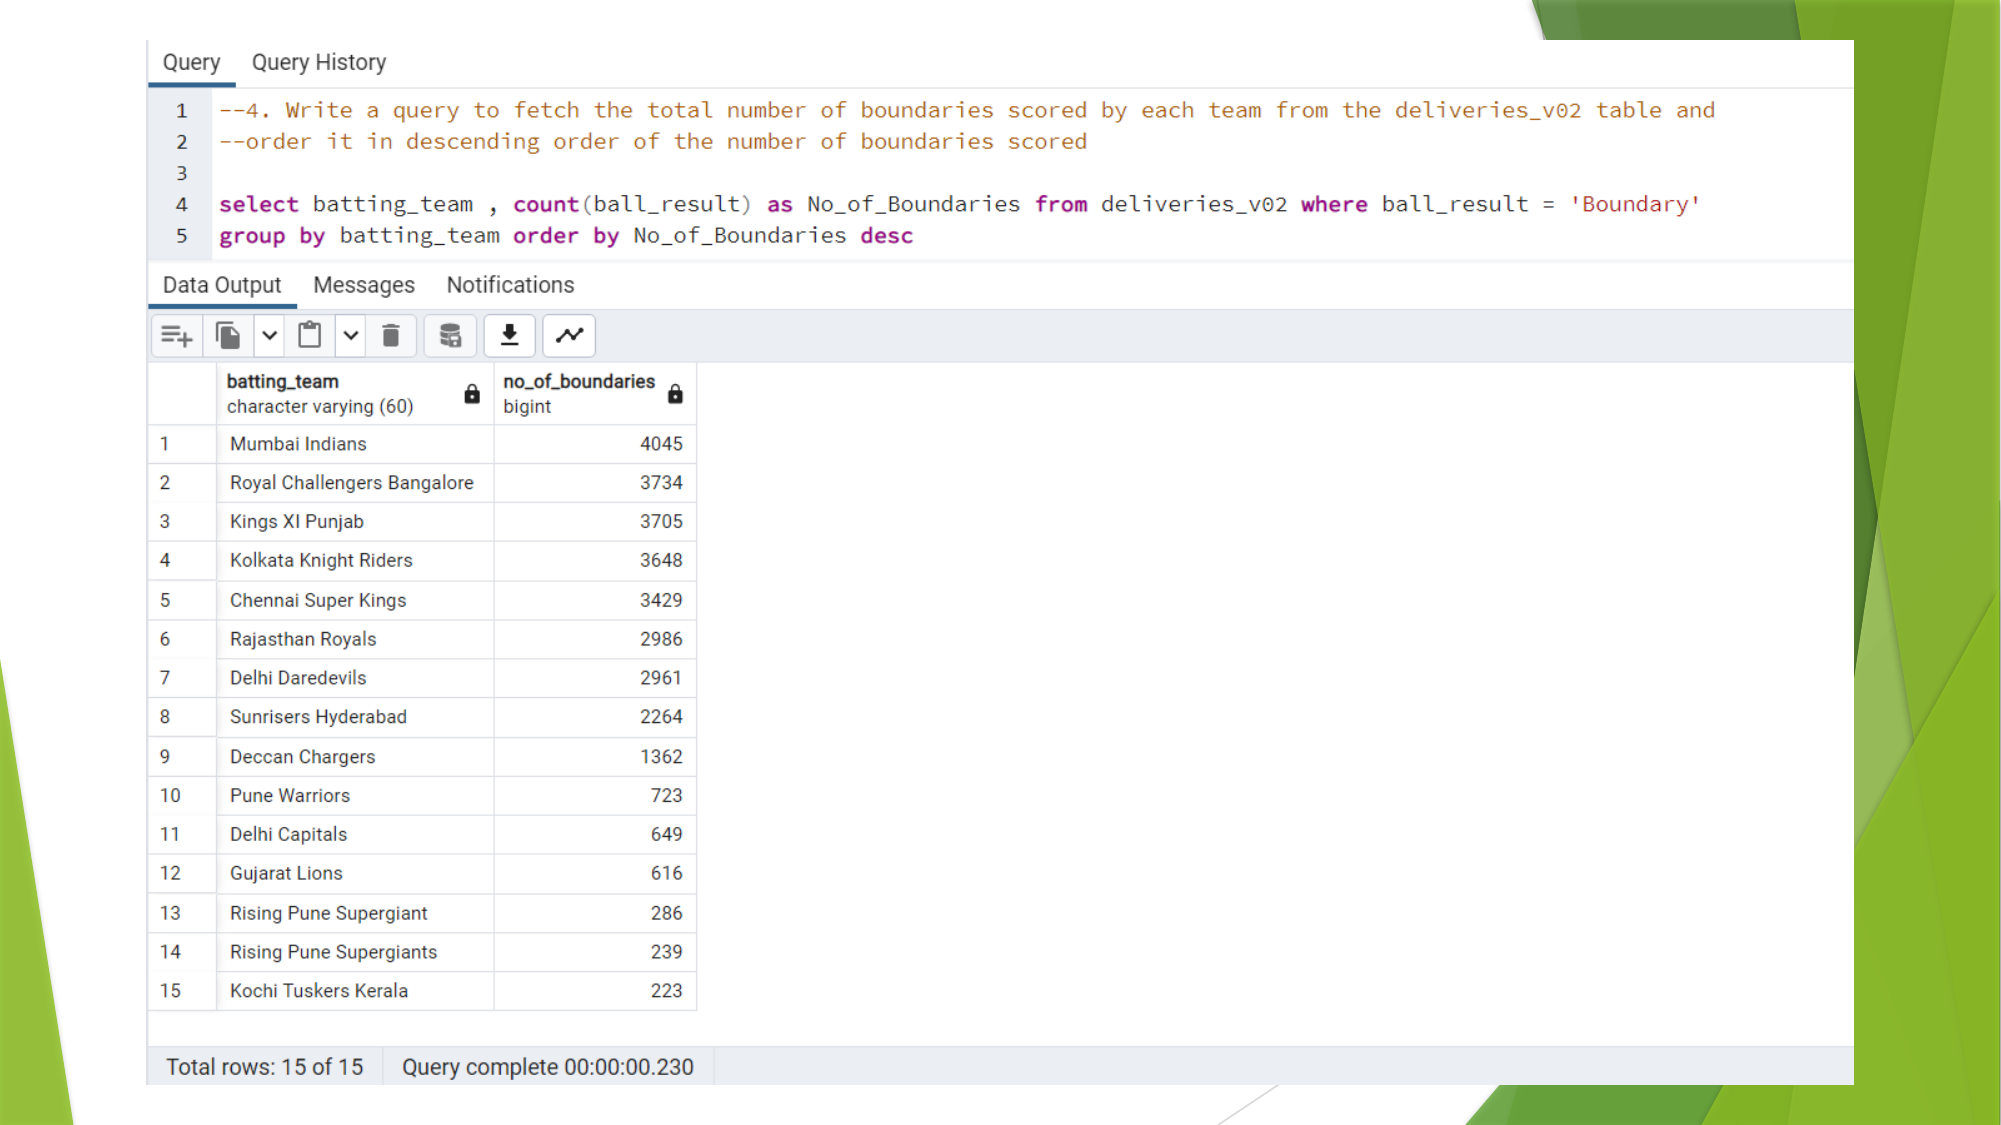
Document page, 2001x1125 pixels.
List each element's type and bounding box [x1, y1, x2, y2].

picture [145, 39, 1855, 1085]
